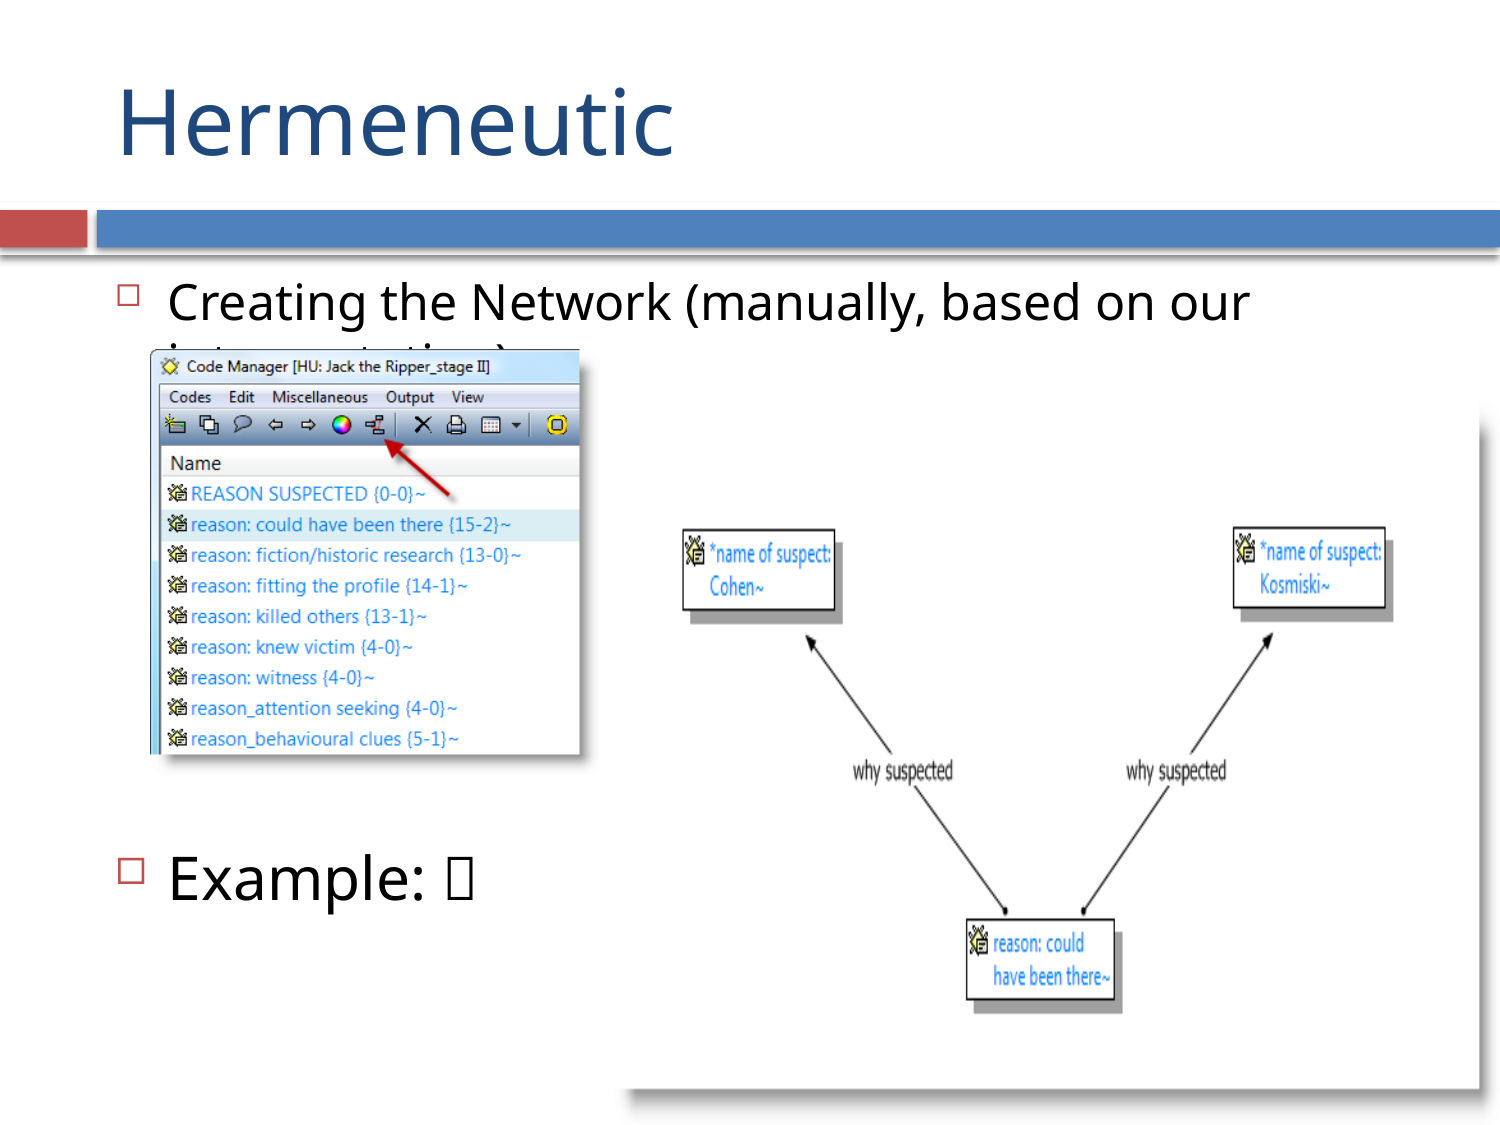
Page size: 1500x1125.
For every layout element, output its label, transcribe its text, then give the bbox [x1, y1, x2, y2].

list Creating the Network (manually, based on our interpretation): Example:  [100, 262, 1438, 1000]
picture [612, 399, 1500, 1125]
picture [149, 349, 600, 776]
title Hermeneutic [100, 37, 1438, 200]
